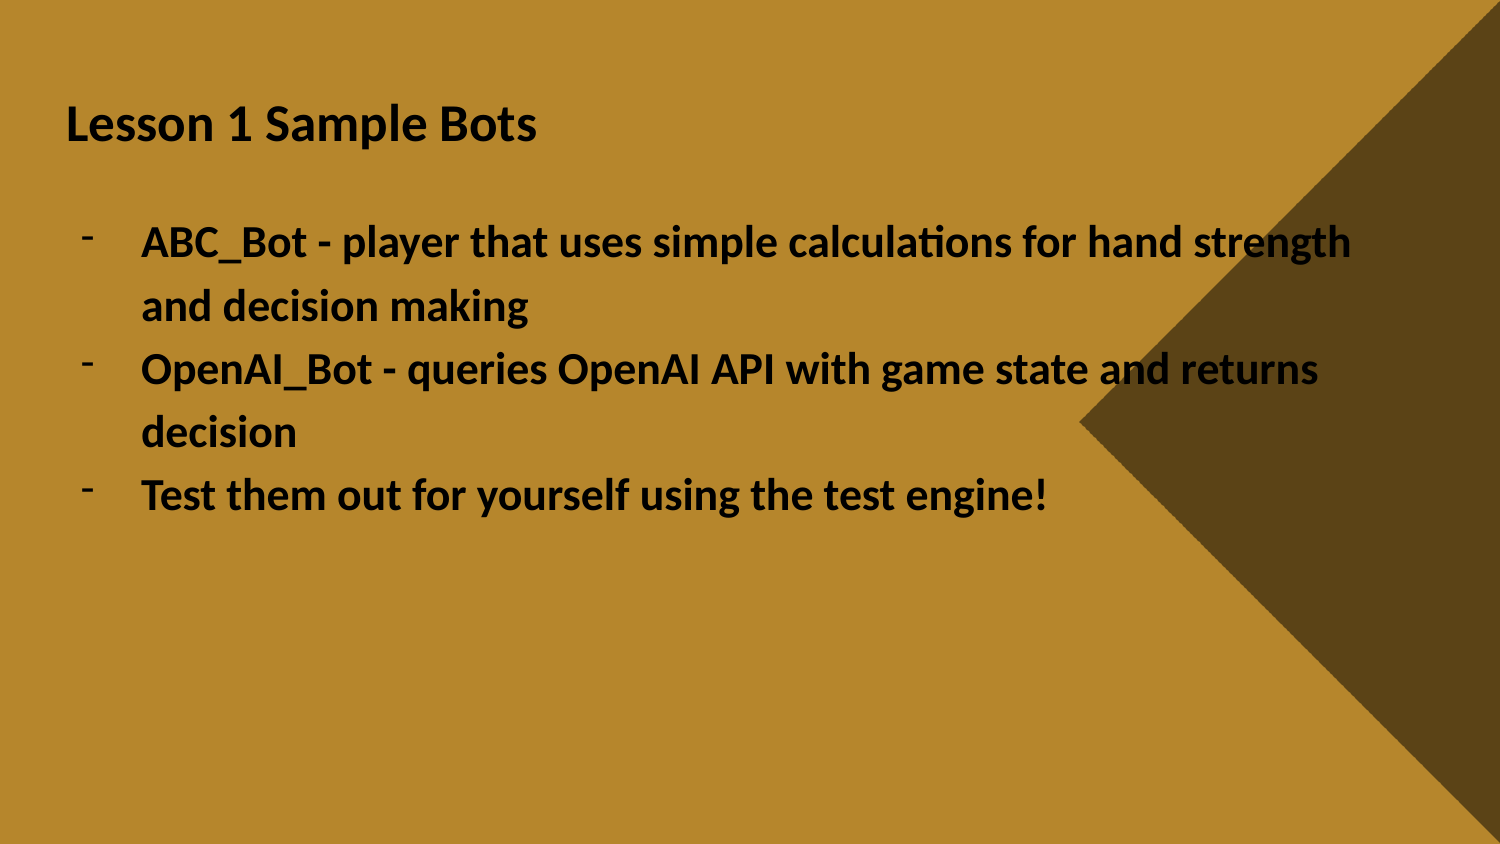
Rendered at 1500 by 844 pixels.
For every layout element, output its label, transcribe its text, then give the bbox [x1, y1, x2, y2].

picture [0, 0, 1500, 844]
list ABC_Bot - player that uses simple calculations for hand strength and decision making OpenAI_Bot - queries OpenAI API with game state and returns decision Test them out for yourself using the test engine! [51, 189, 1449, 750]
title Lesson 1 Sample Bots [51, 72, 1449, 167]
